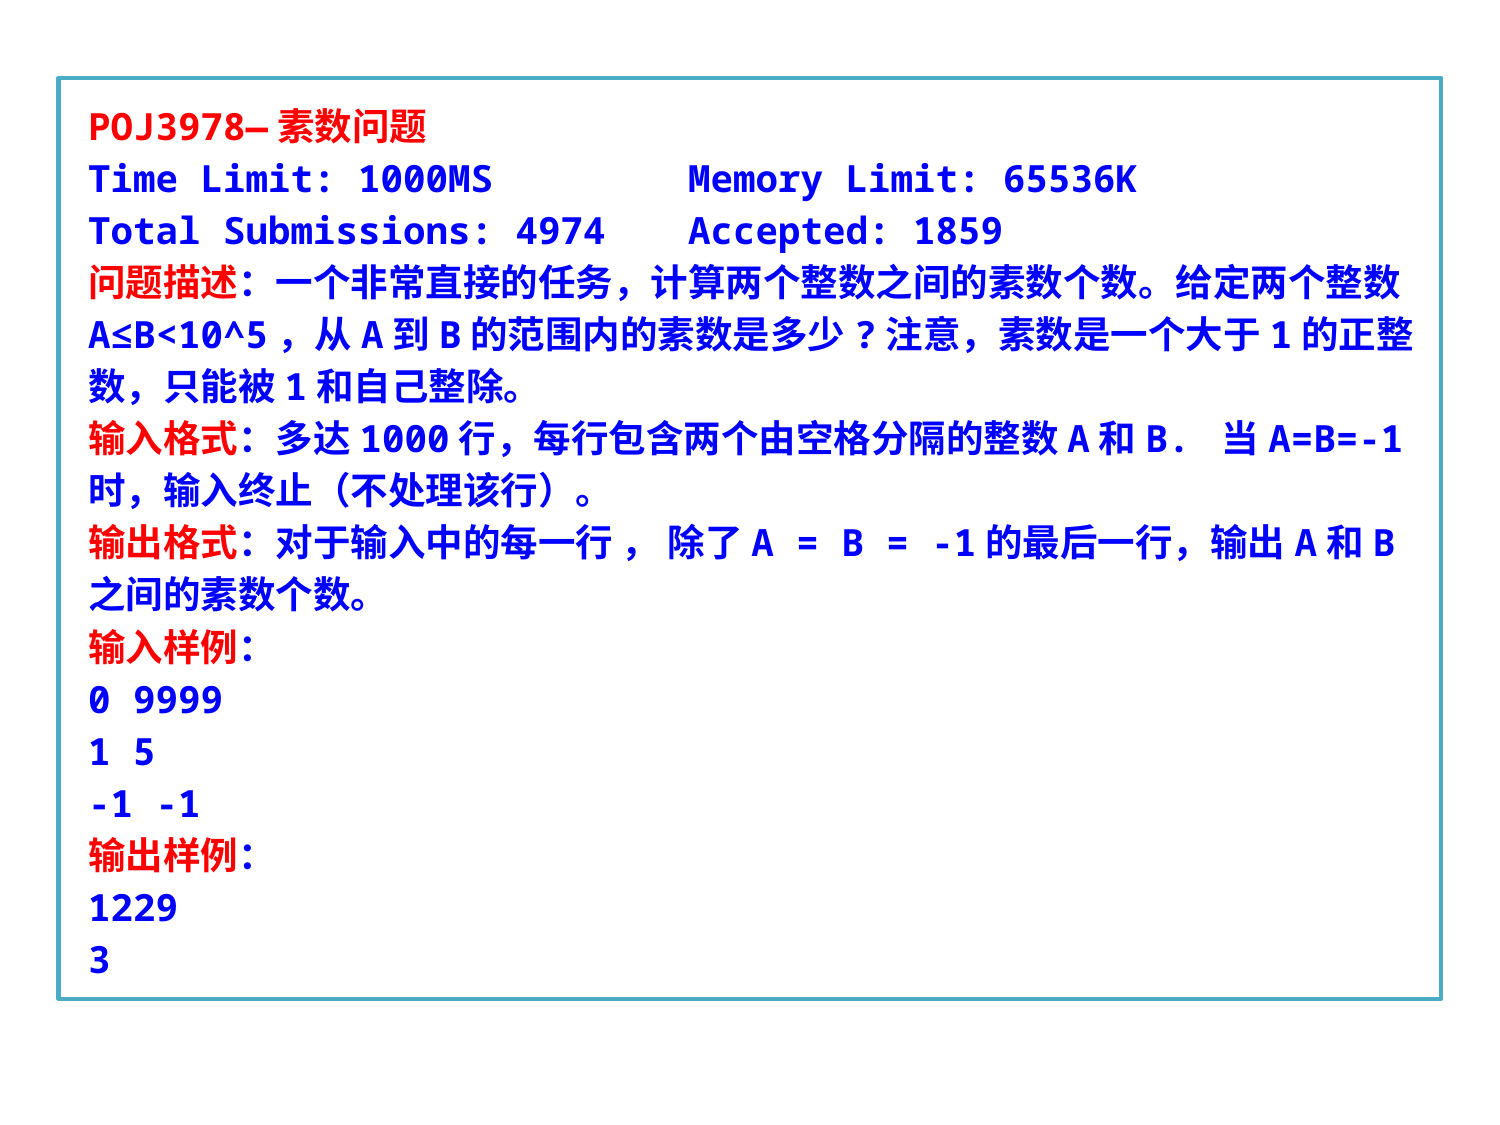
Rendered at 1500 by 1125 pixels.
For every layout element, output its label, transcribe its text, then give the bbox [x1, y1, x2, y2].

text_box POJ3978—素数问题 Time Limit: 1000MS Memory Limit: 65536K Total Submissions: 4974 Accepted: 1859 问题描述：一个非常直接的任务，计算两个整数之间的素数个数。给定两个整数A≤B<10^5，从A到B的范围内的素数是多少?注意，素数是一个大于1的正整数，只能被1和自己整除。 输入格式：多达1000行，每行包含两个由空格分隔的整数A和B. 当A=B=-1时，输入终止（不处理该行）。 输出格式：对于输入中的每一行 ， 除了A = B = -1的最后一行，输出A和B之间的素数个数。 输入样例： 0 9999 1 5 -1 -1 输出样例： 1229 3 [56, 76, 1443, 1001]
